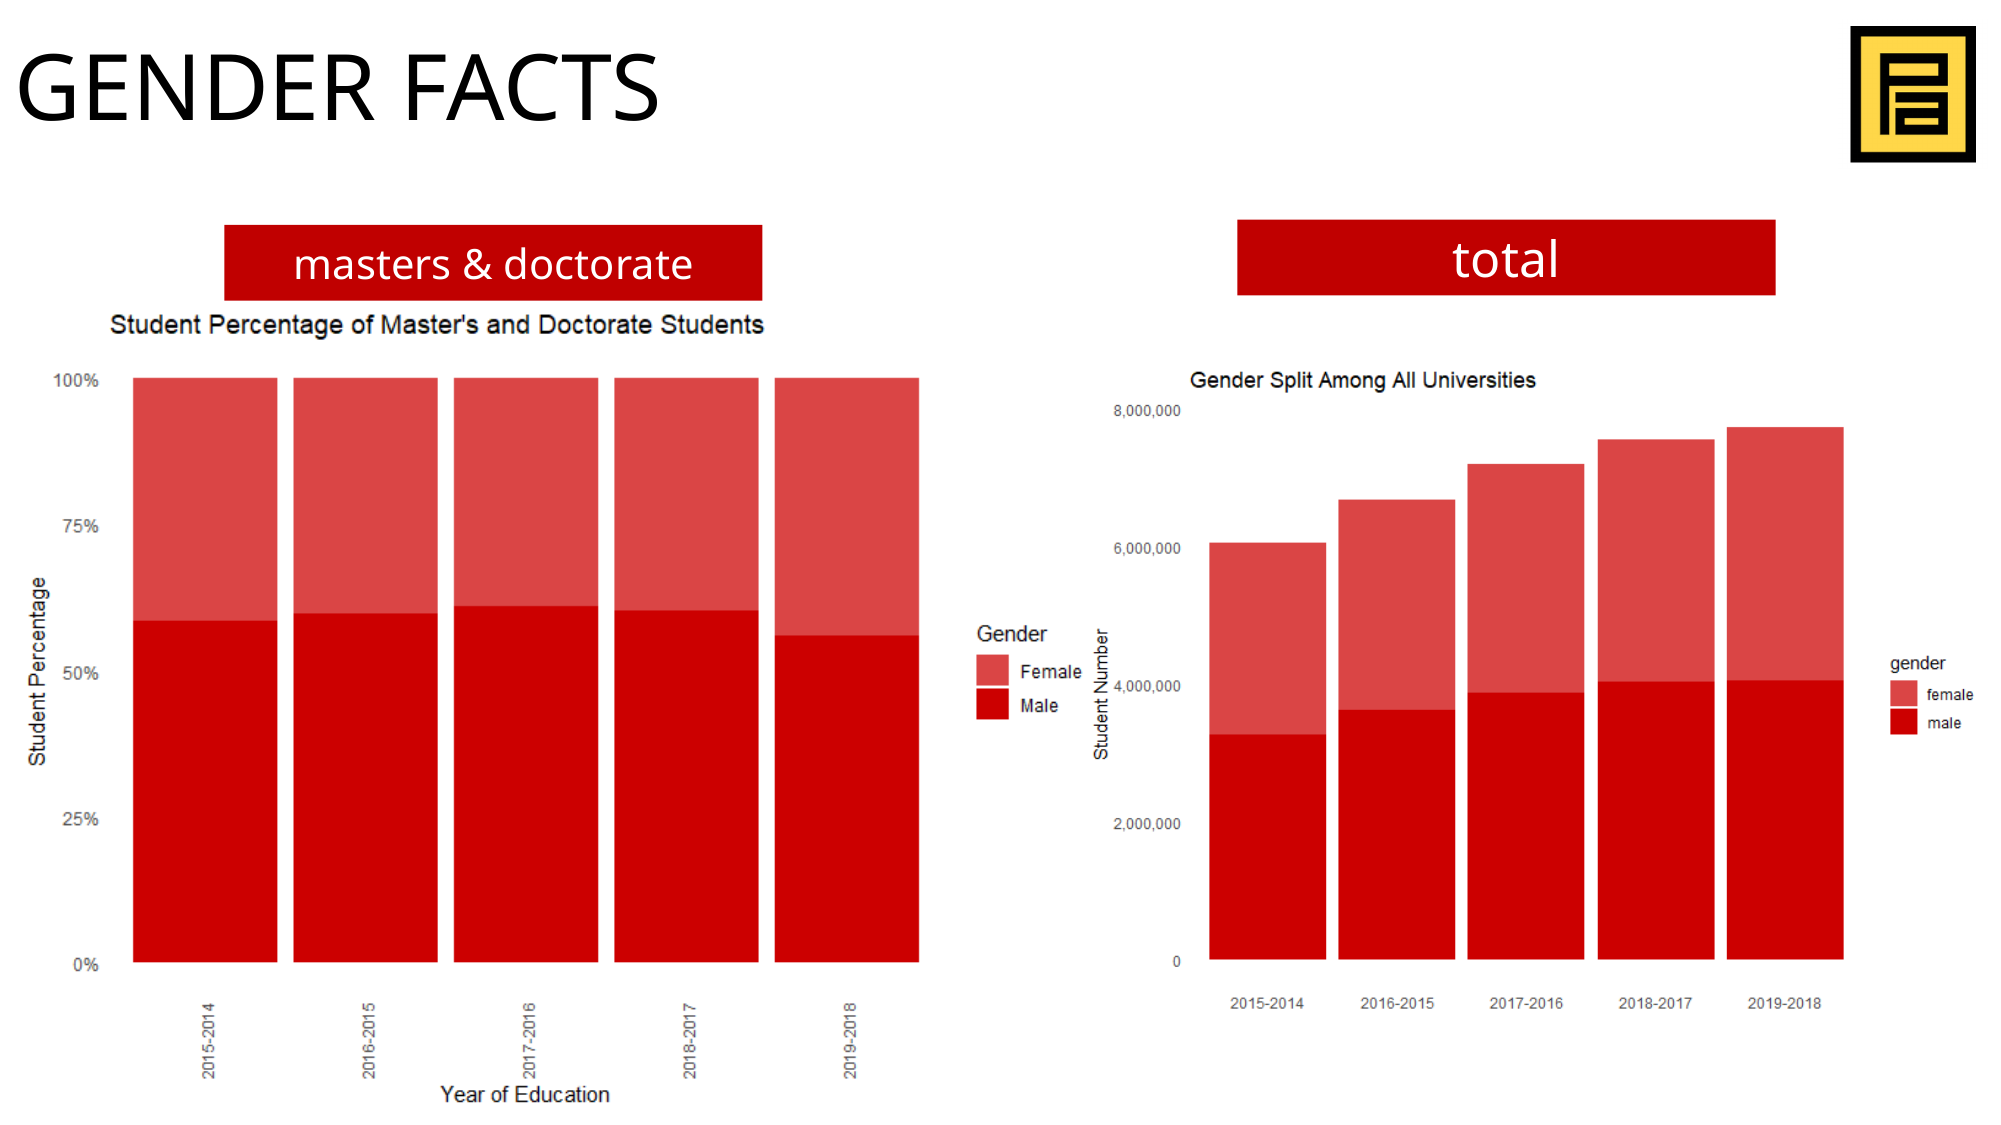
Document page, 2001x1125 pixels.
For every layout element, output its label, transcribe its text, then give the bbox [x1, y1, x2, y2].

picture [20, 306, 1979, 1112]
text_box total [1236, 219, 1777, 296]
text_box Gender facts [0, 0, 2000, 169]
text_box masters & doctorate [223, 224, 763, 302]
picture [1838, 19, 1988, 169]
